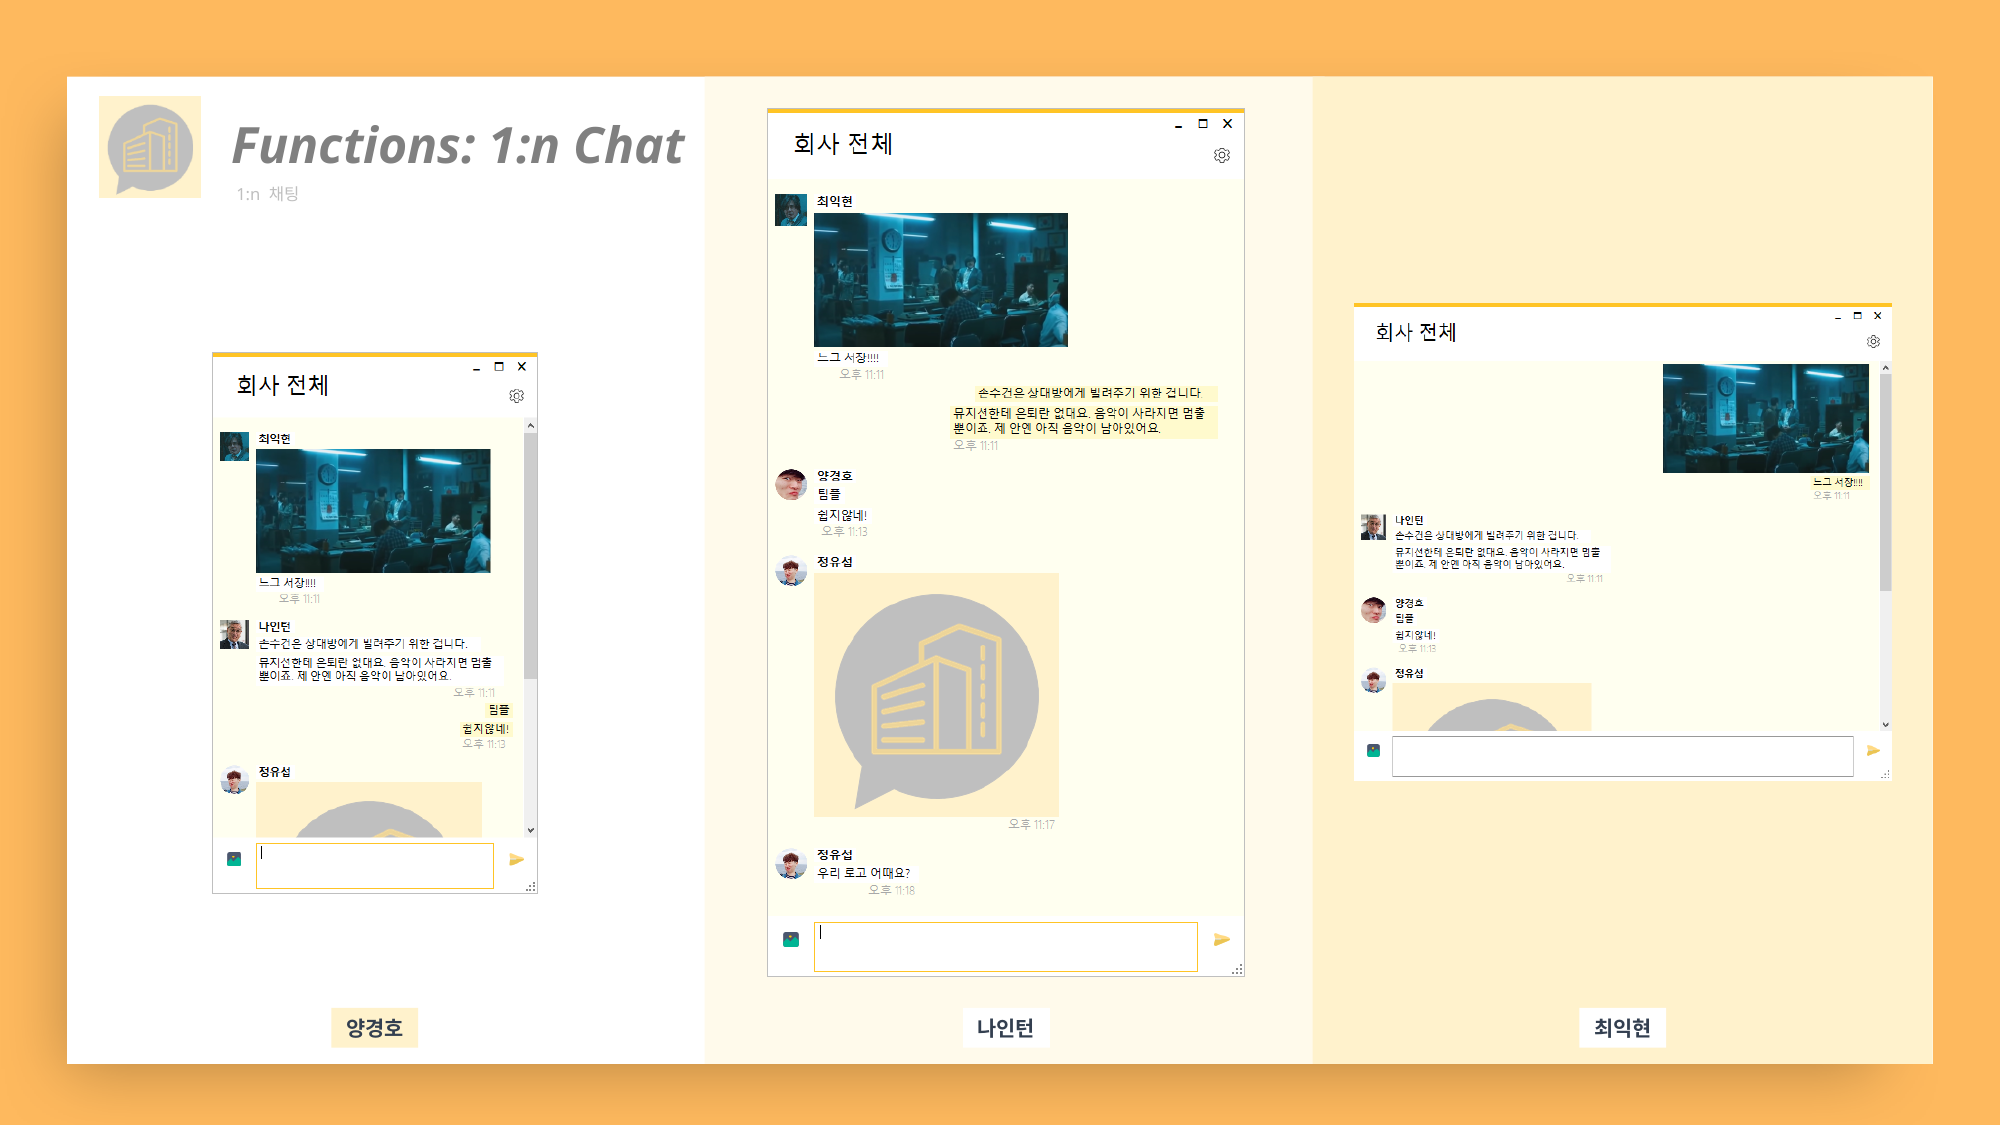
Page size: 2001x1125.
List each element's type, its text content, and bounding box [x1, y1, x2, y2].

text_box 나인턴 [963, 1007, 1050, 1048]
picture [212, 352, 538, 895]
text_box [1312, 76, 1934, 1065]
picture [98, 96, 201, 198]
text_box 양경호 [331, 1007, 419, 1048]
text_box [704, 76, 1312, 1065]
text_box Functions: 1:n Chat 1:n 채팅 [66, 76, 704, 1065]
text_box 최익현 [1579, 1007, 1667, 1048]
picture [1354, 303, 1892, 781]
picture [767, 108, 1245, 977]
